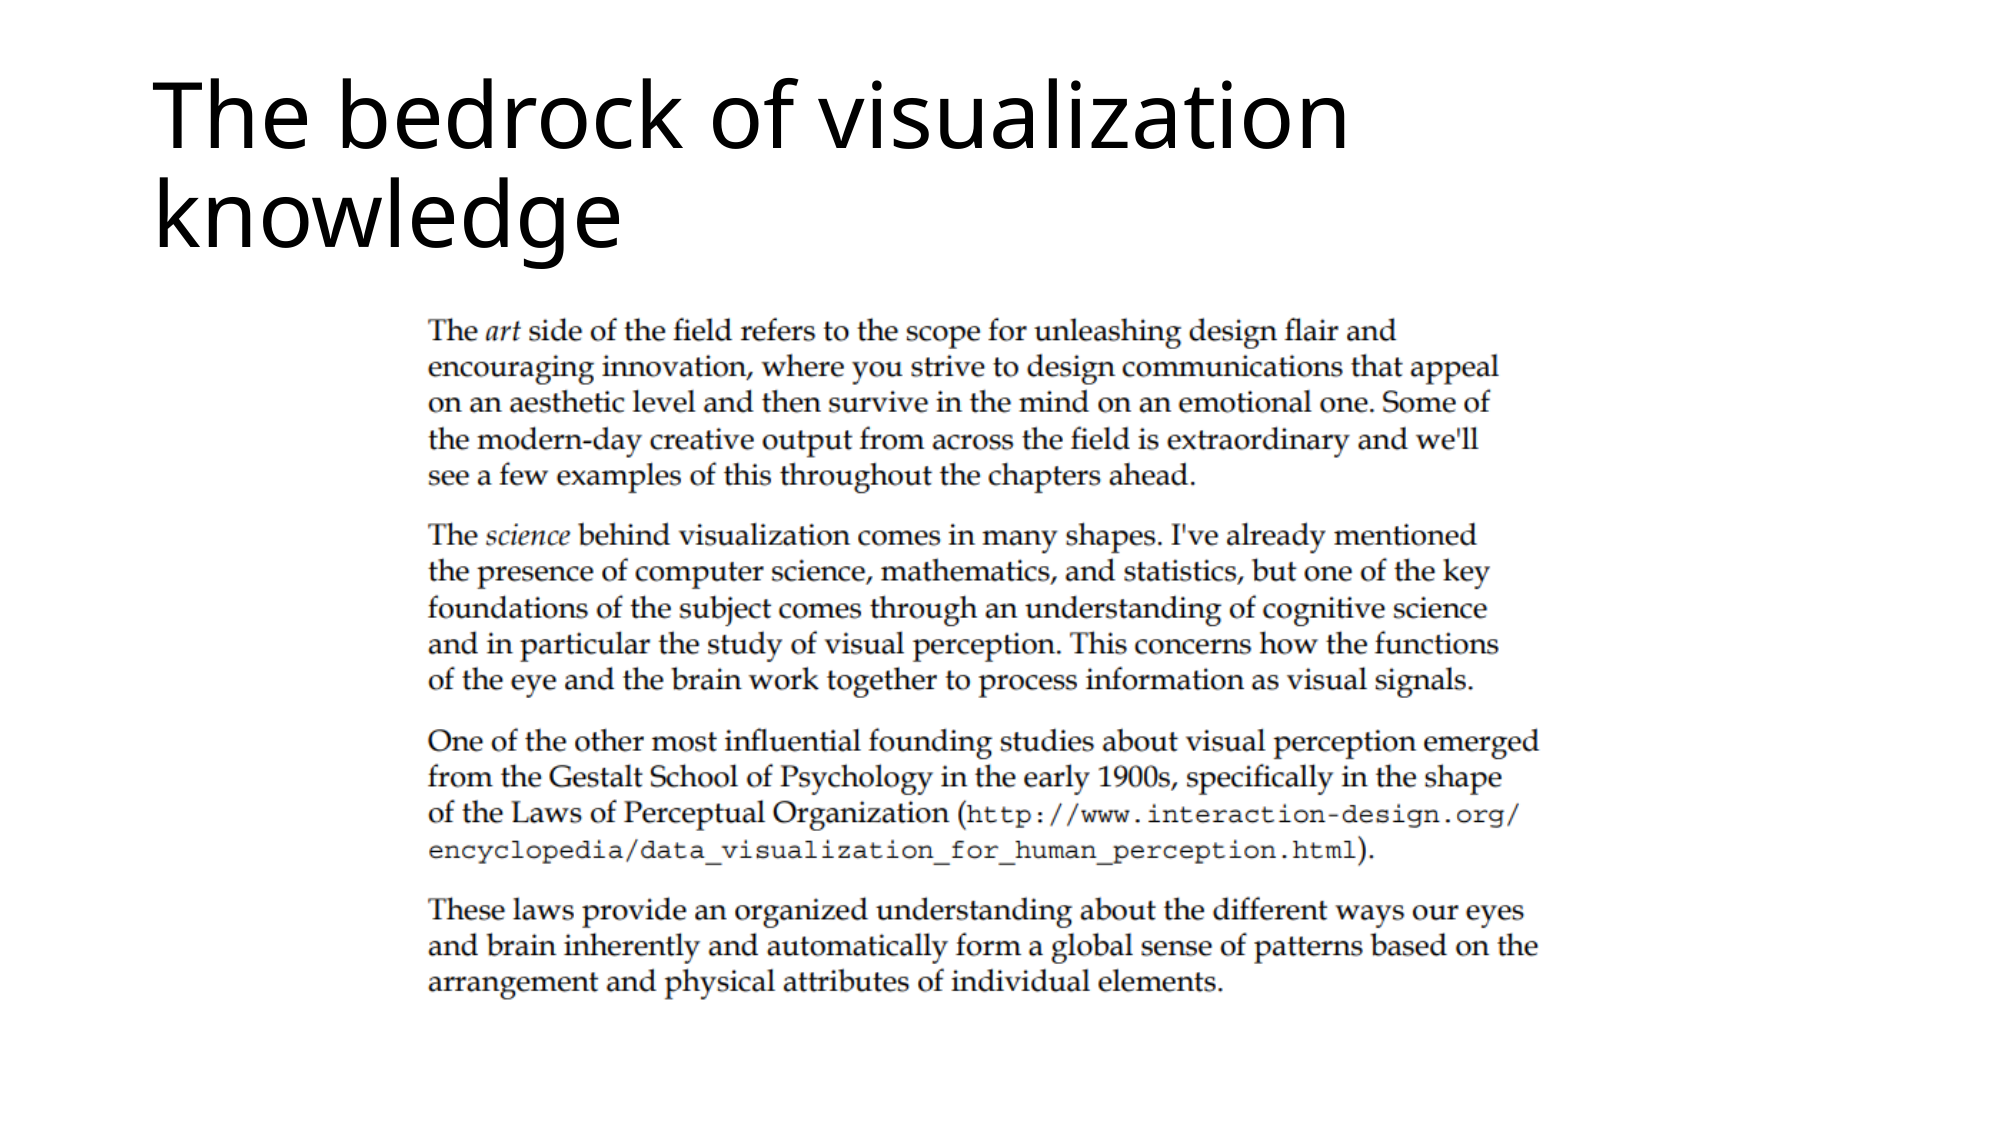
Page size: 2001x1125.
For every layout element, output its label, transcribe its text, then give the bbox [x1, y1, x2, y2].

title The bedrock of visualization knowledge [137, 59, 1863, 278]
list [401, 299, 1599, 1014]
